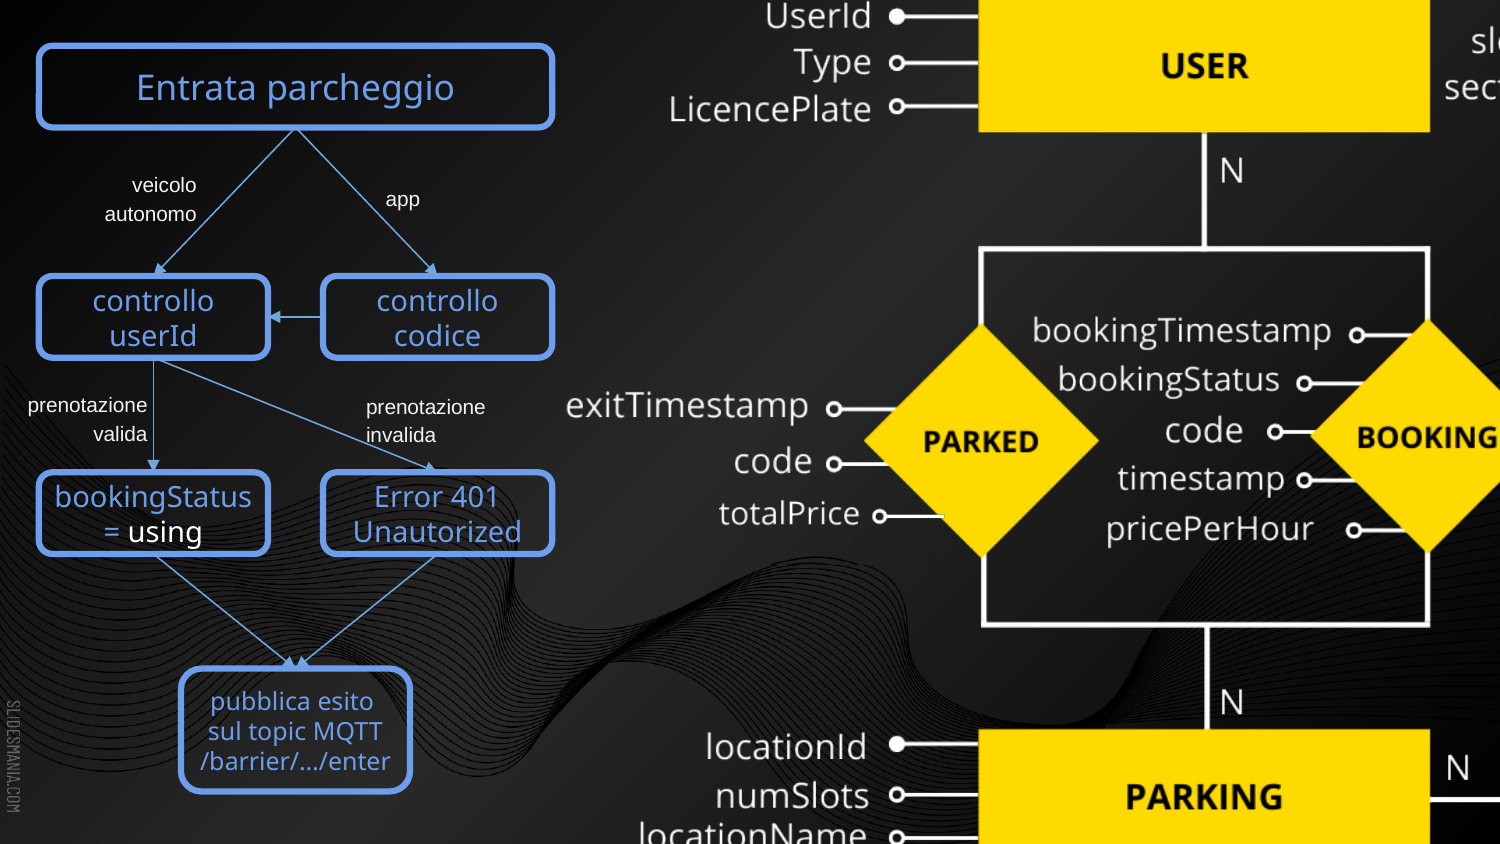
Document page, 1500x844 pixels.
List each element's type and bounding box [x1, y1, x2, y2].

text_box [153, 357, 389, 473]
text_box [153, 127, 293, 277]
text_box [153, 553, 294, 669]
text_box [295, 127, 389, 277]
text_box [394, 0, 1500, 844]
picture [0, 0, 394, 844]
text_box [295, 553, 389, 669]
